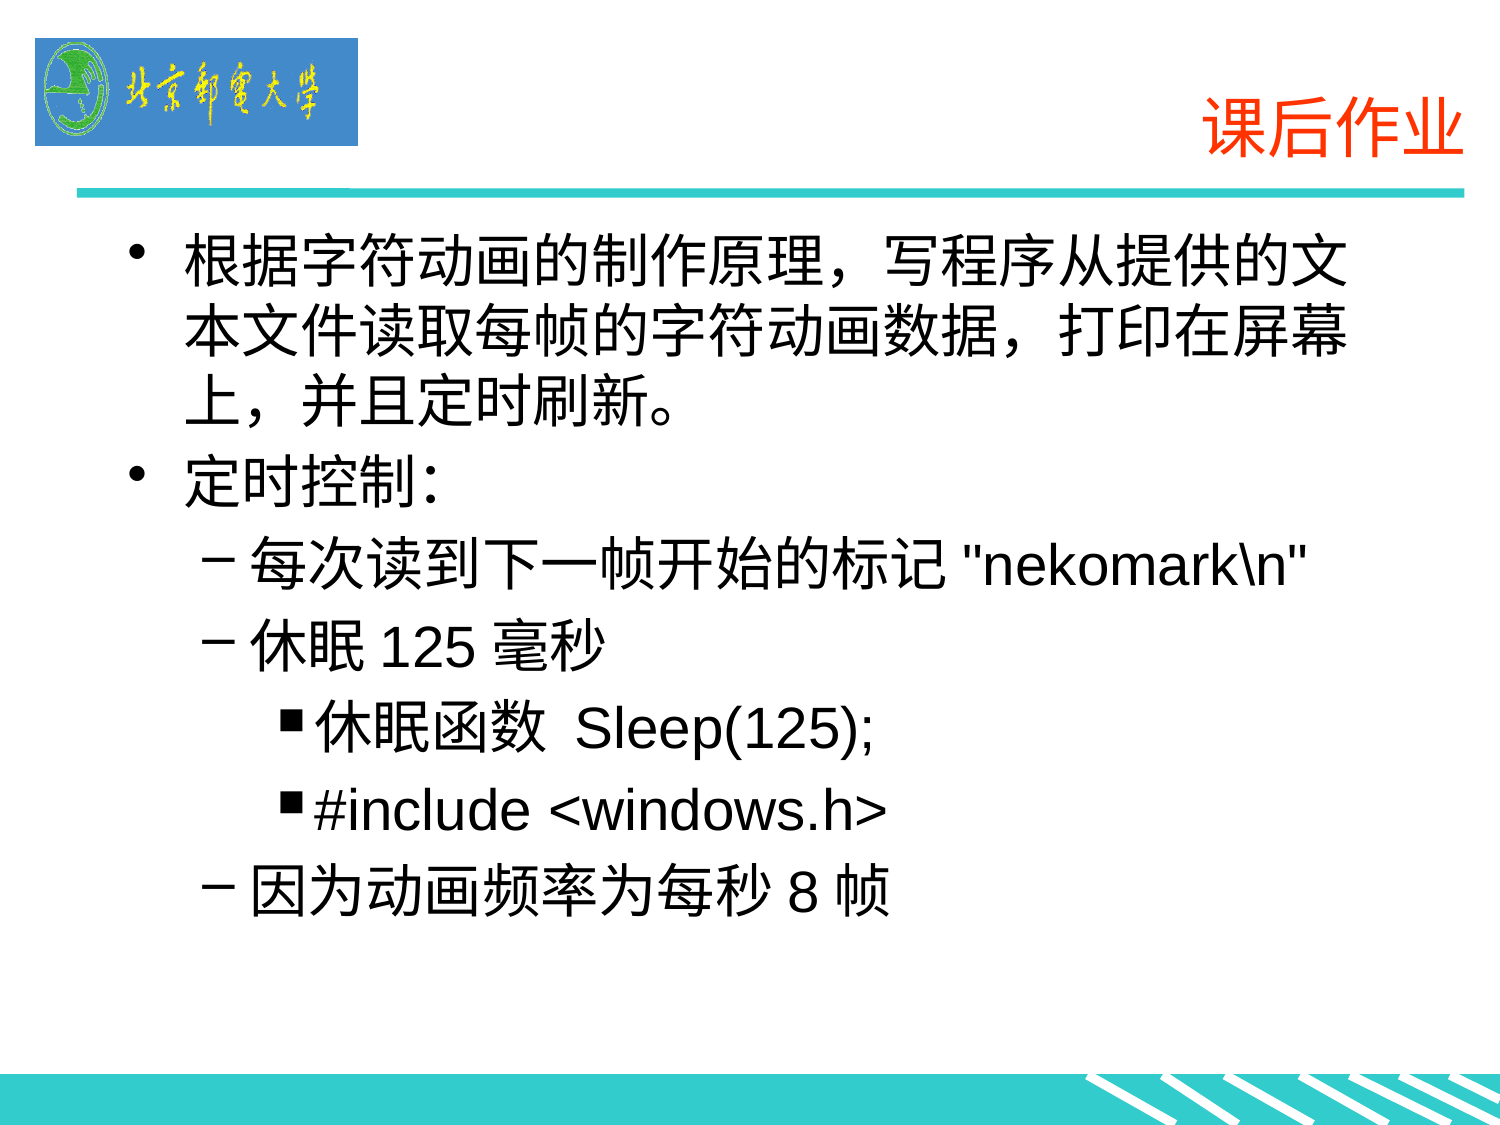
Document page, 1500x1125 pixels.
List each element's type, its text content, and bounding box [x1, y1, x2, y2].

picture [34, 37, 358, 146]
title 课后作业 [207, 66, 1483, 185]
list 根据字符动画的制作原理，写程序从提供的文本文件读取每帧的字符动画数据，打印在屏幕上，并且定时刷新。 定时控制： 每次读到下一帧开始的标记"nekomark\n" 休眠125毫秒 休眠函数 Sleep(125); #include <windows.h> 因为动画频率为每秒8帧 [112, 216, 1388, 974]
